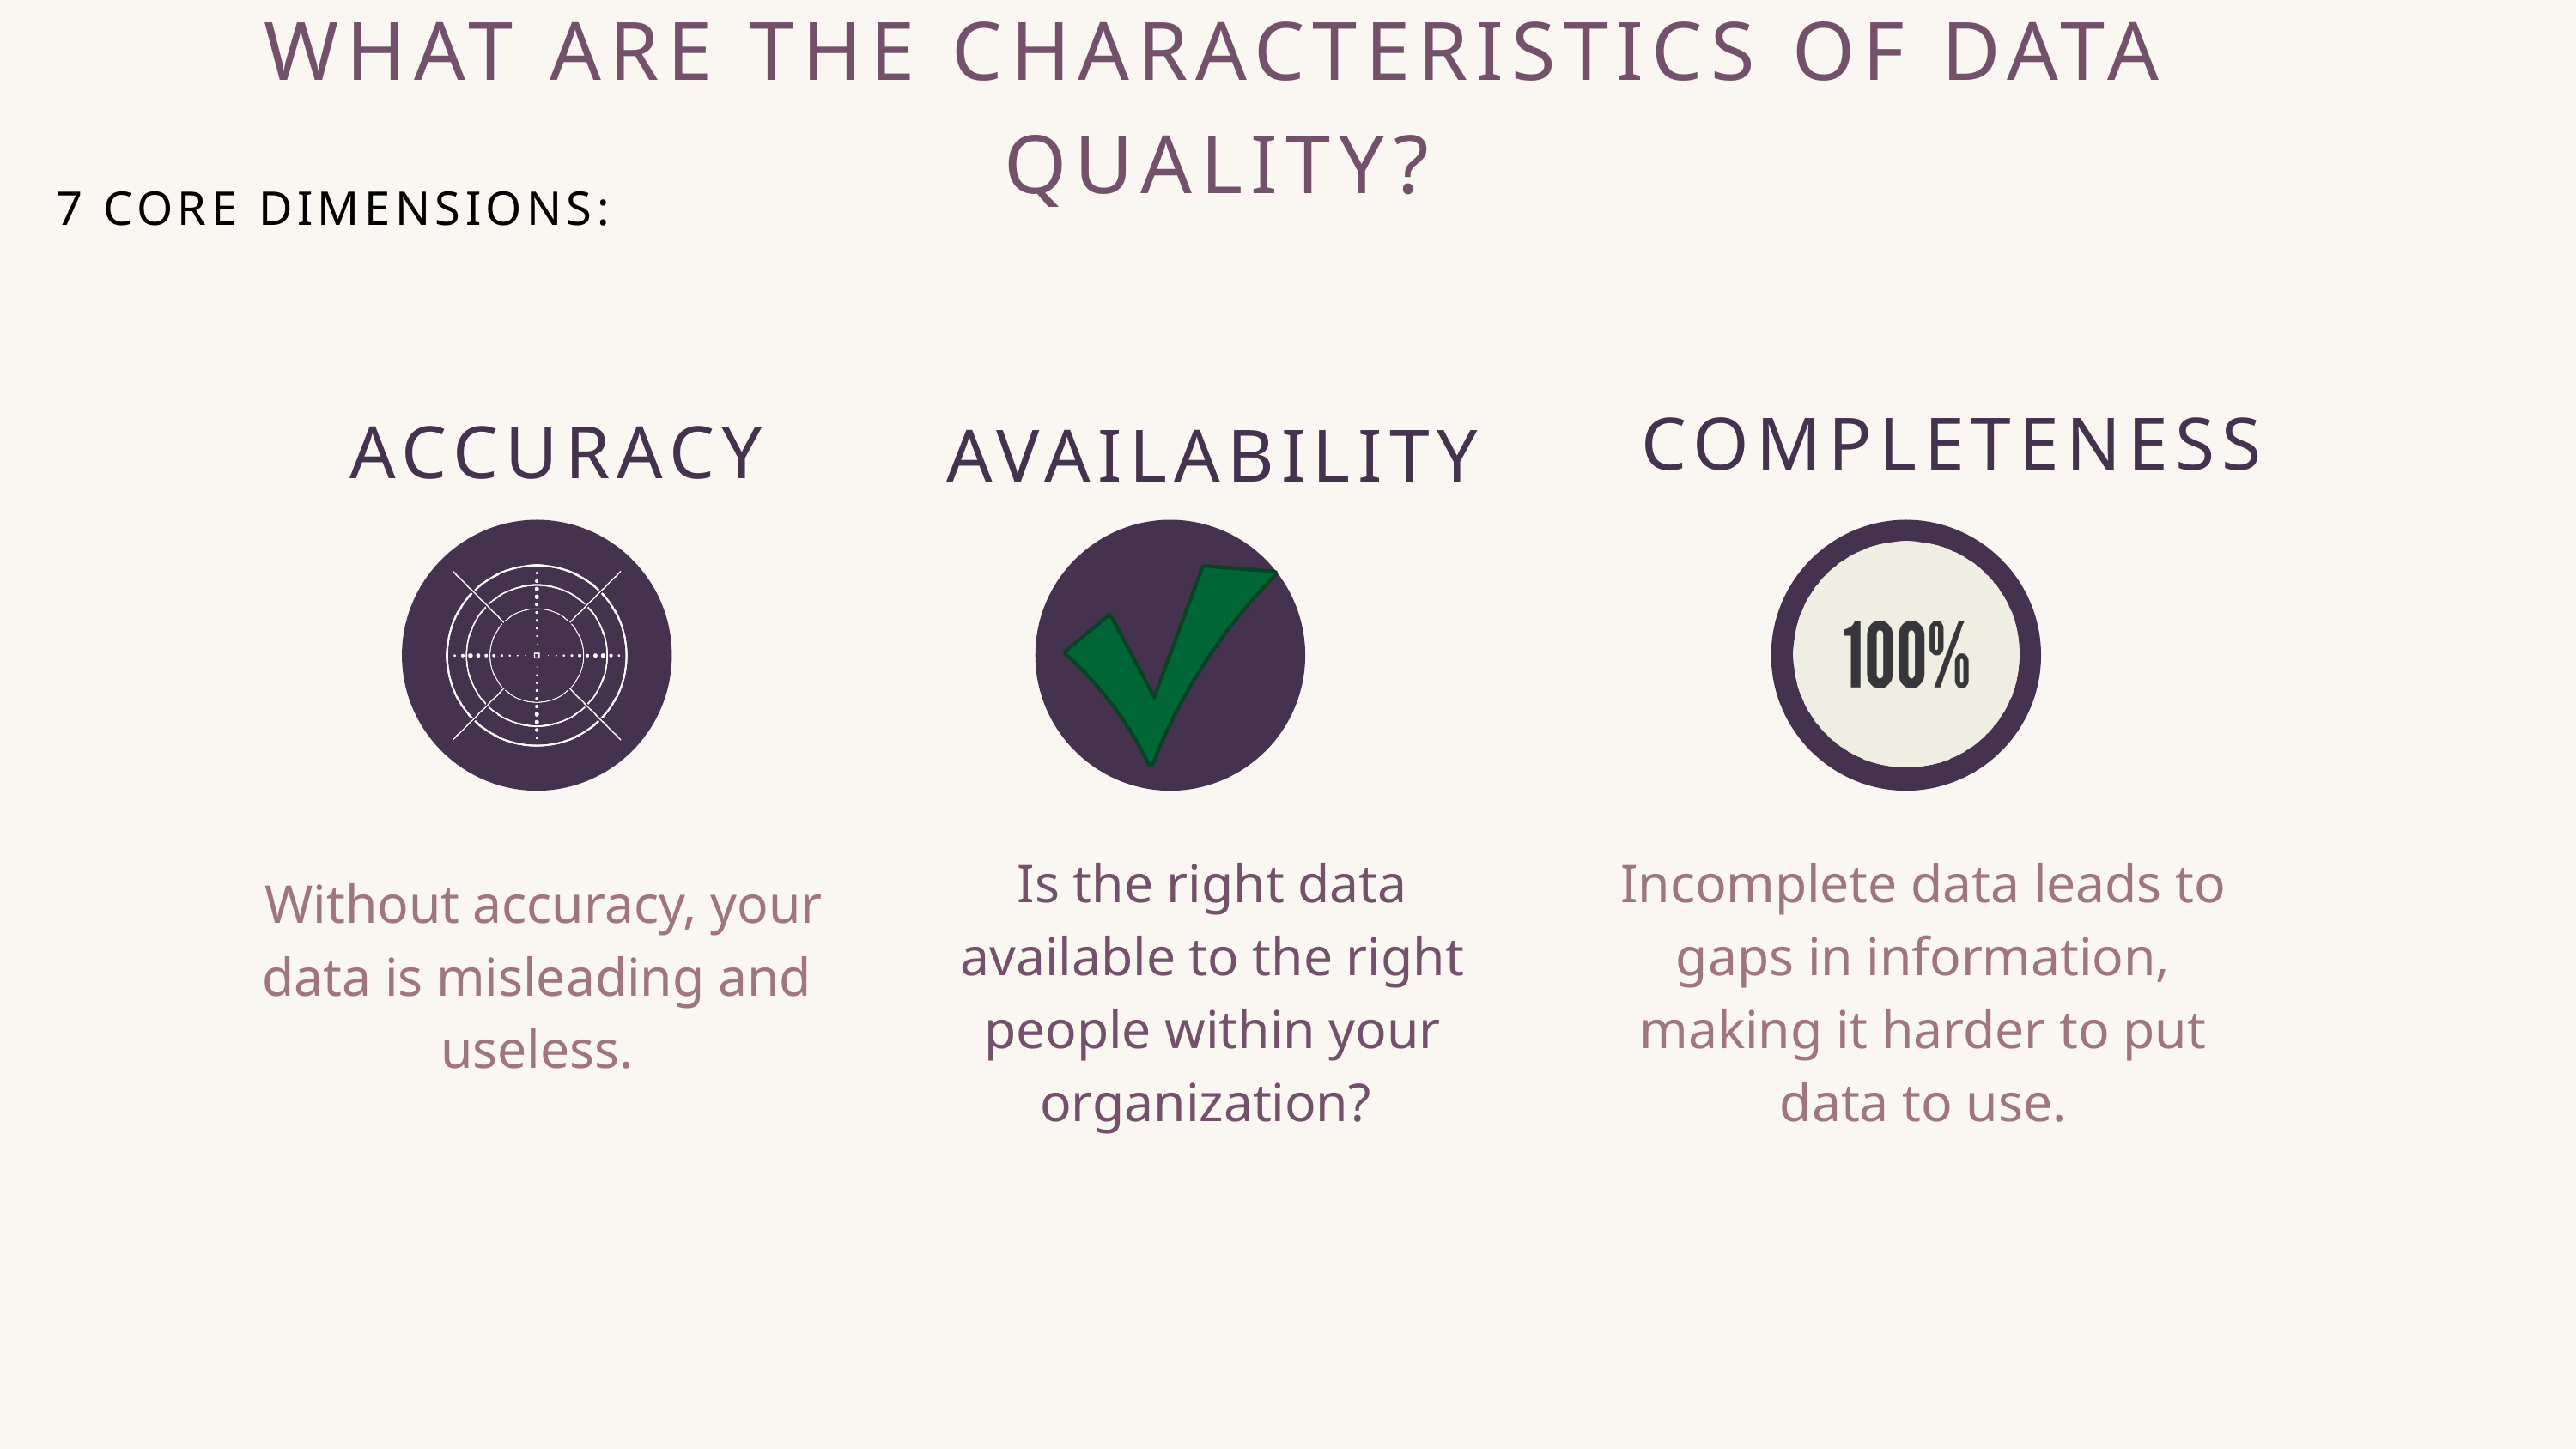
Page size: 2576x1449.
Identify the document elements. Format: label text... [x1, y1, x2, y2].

text_box COMPLETENESS [1601, 383, 2303, 485]
text_box WHAT ARE THE CHARACTERISTICS OF DATA QUALITY? [205, 0, 2229, 209]
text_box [1770, 519, 2042, 791]
text_box 7 CORE DIMENSIONS: [38, 169, 628, 235]
text_box Is the right data available to the right people within your organization? [907, 840, 1518, 1131]
picture [446, 564, 629, 747]
picture [1062, 564, 1278, 767]
text_box Incomplete data leads to gaps in information, making it harder to put data to use. [1618, 840, 2229, 1132]
text_box Without accuracy, your data is misleading and useless. [231, 860, 842, 1079]
text_box ACCURACY [205, 391, 908, 494]
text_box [1034, 519, 1306, 791]
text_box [401, 519, 673, 791]
picture [1793, 541, 2020, 767]
text_box AVAILABILITY [861, 395, 1564, 497]
